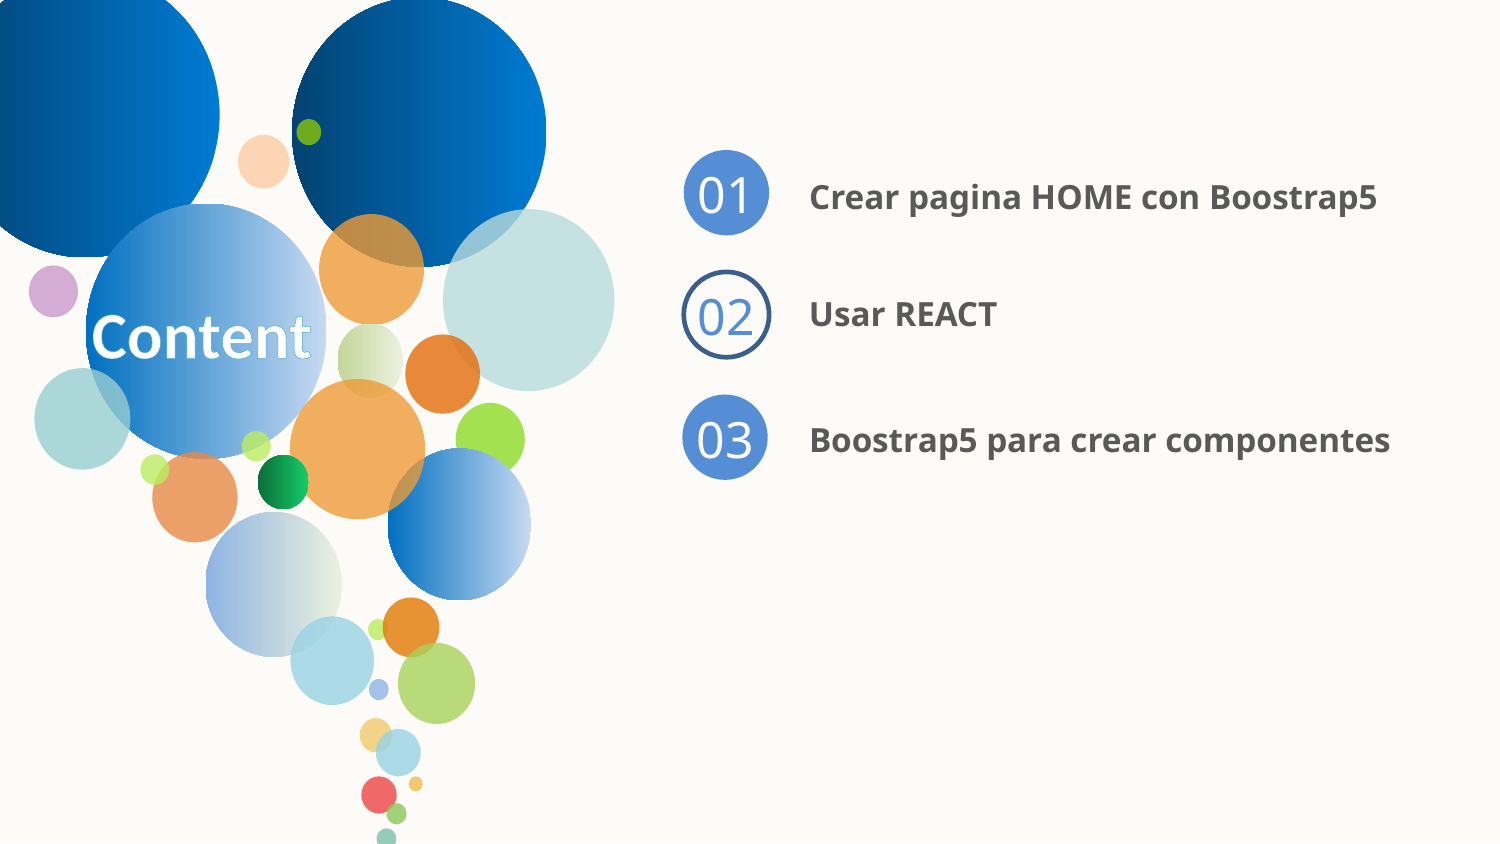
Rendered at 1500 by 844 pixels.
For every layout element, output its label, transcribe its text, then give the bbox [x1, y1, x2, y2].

text_box [695, 150, 758, 163]
text_box 01 [683, 163, 770, 225]
text_box 02 [683, 285, 770, 346]
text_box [0, 0, 615, 844]
text_box Boostrap5 para crear componentes [809, 414, 1413, 460]
text_box Crear pagina HOME con Boostrap5 [809, 171, 1413, 217]
text_box [695, 271, 758, 285]
text_box [698, 225, 755, 236]
text_box [693, 394, 757, 408]
text_box Usar REACT [808, 289, 1413, 335]
text_box 03 [682, 408, 768, 469]
text_box [697, 346, 756, 358]
text_box [696, 469, 754, 480]
